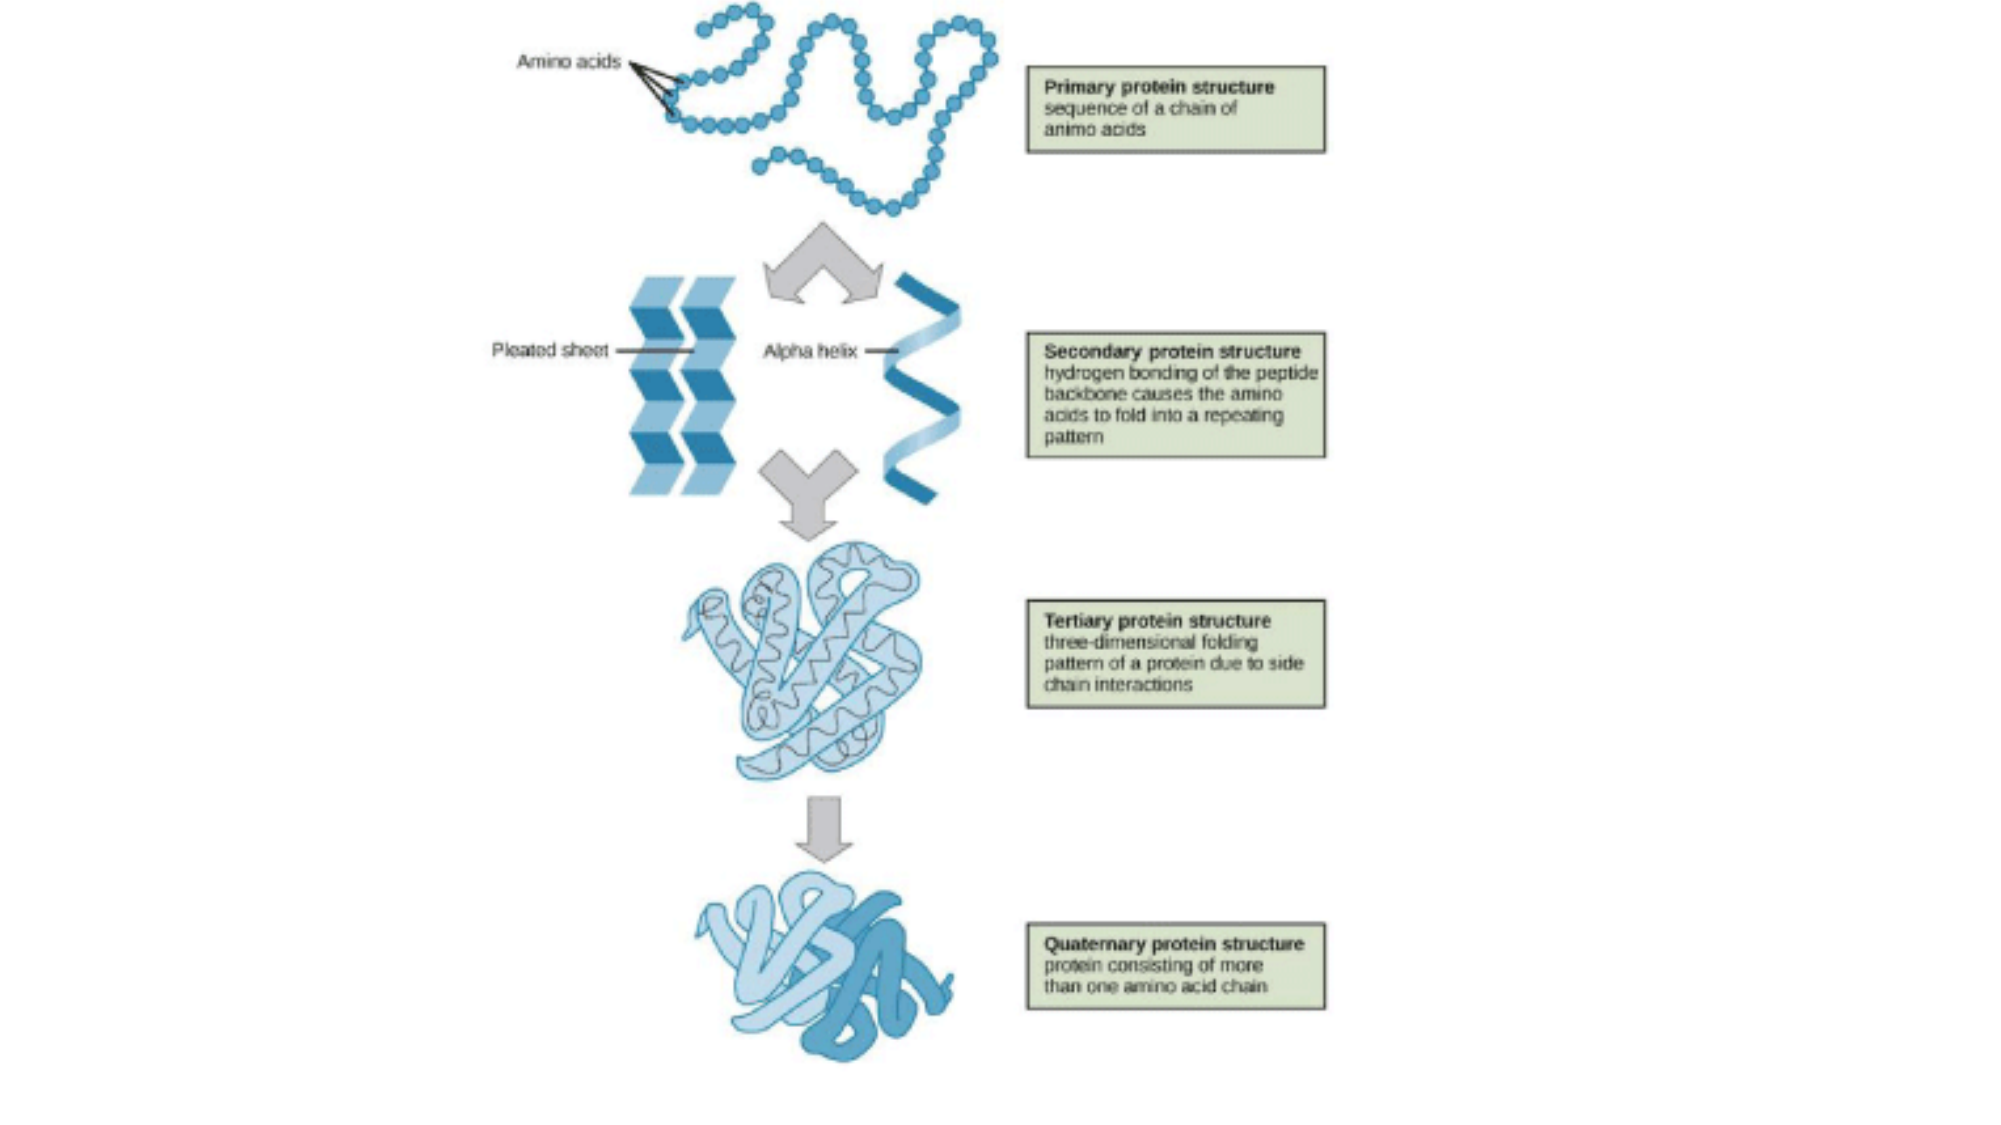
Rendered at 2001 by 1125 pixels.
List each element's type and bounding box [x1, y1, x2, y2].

picture [462, 0, 1366, 1074]
